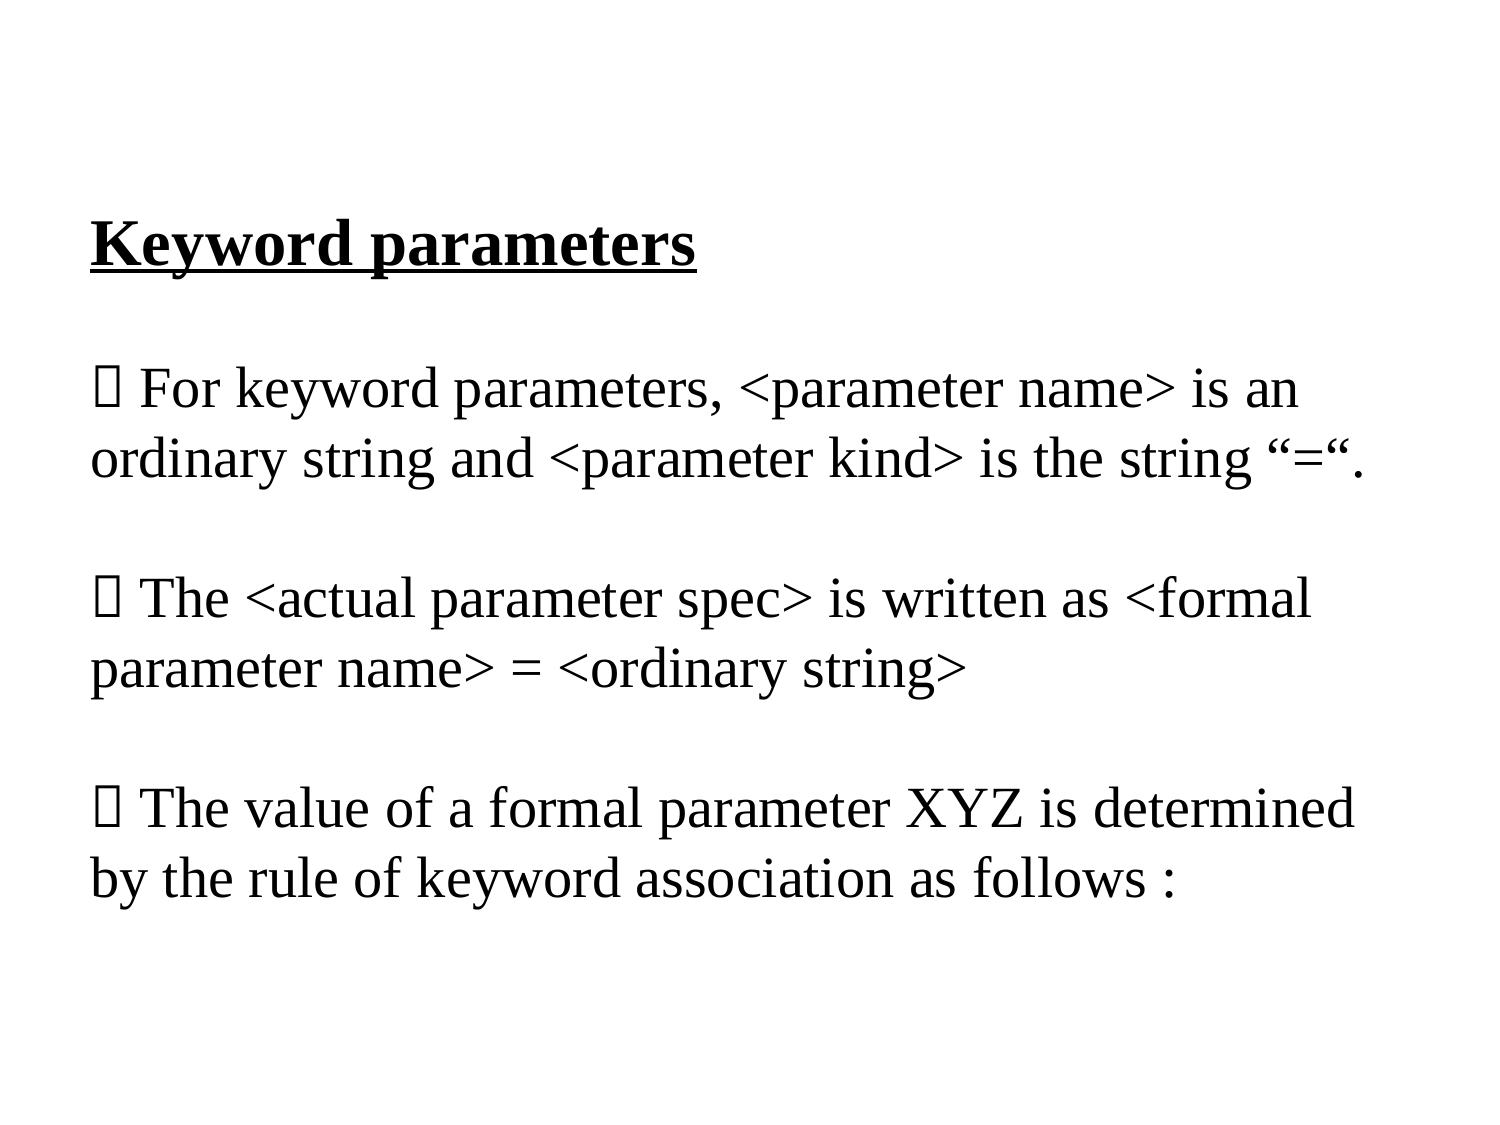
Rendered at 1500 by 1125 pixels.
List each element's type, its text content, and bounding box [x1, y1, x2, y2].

title Keyword parameters  For keyword parameters, <parameter name> is an ordinary string and <parameter kind> is the string “=“.  The <actual parameter spec> is written as <formal parameter name> = <ordinary string>  The value of a formal parameter XYZ is determined by the rule of keyword association as follows : [75, 45, 1425, 1063]
